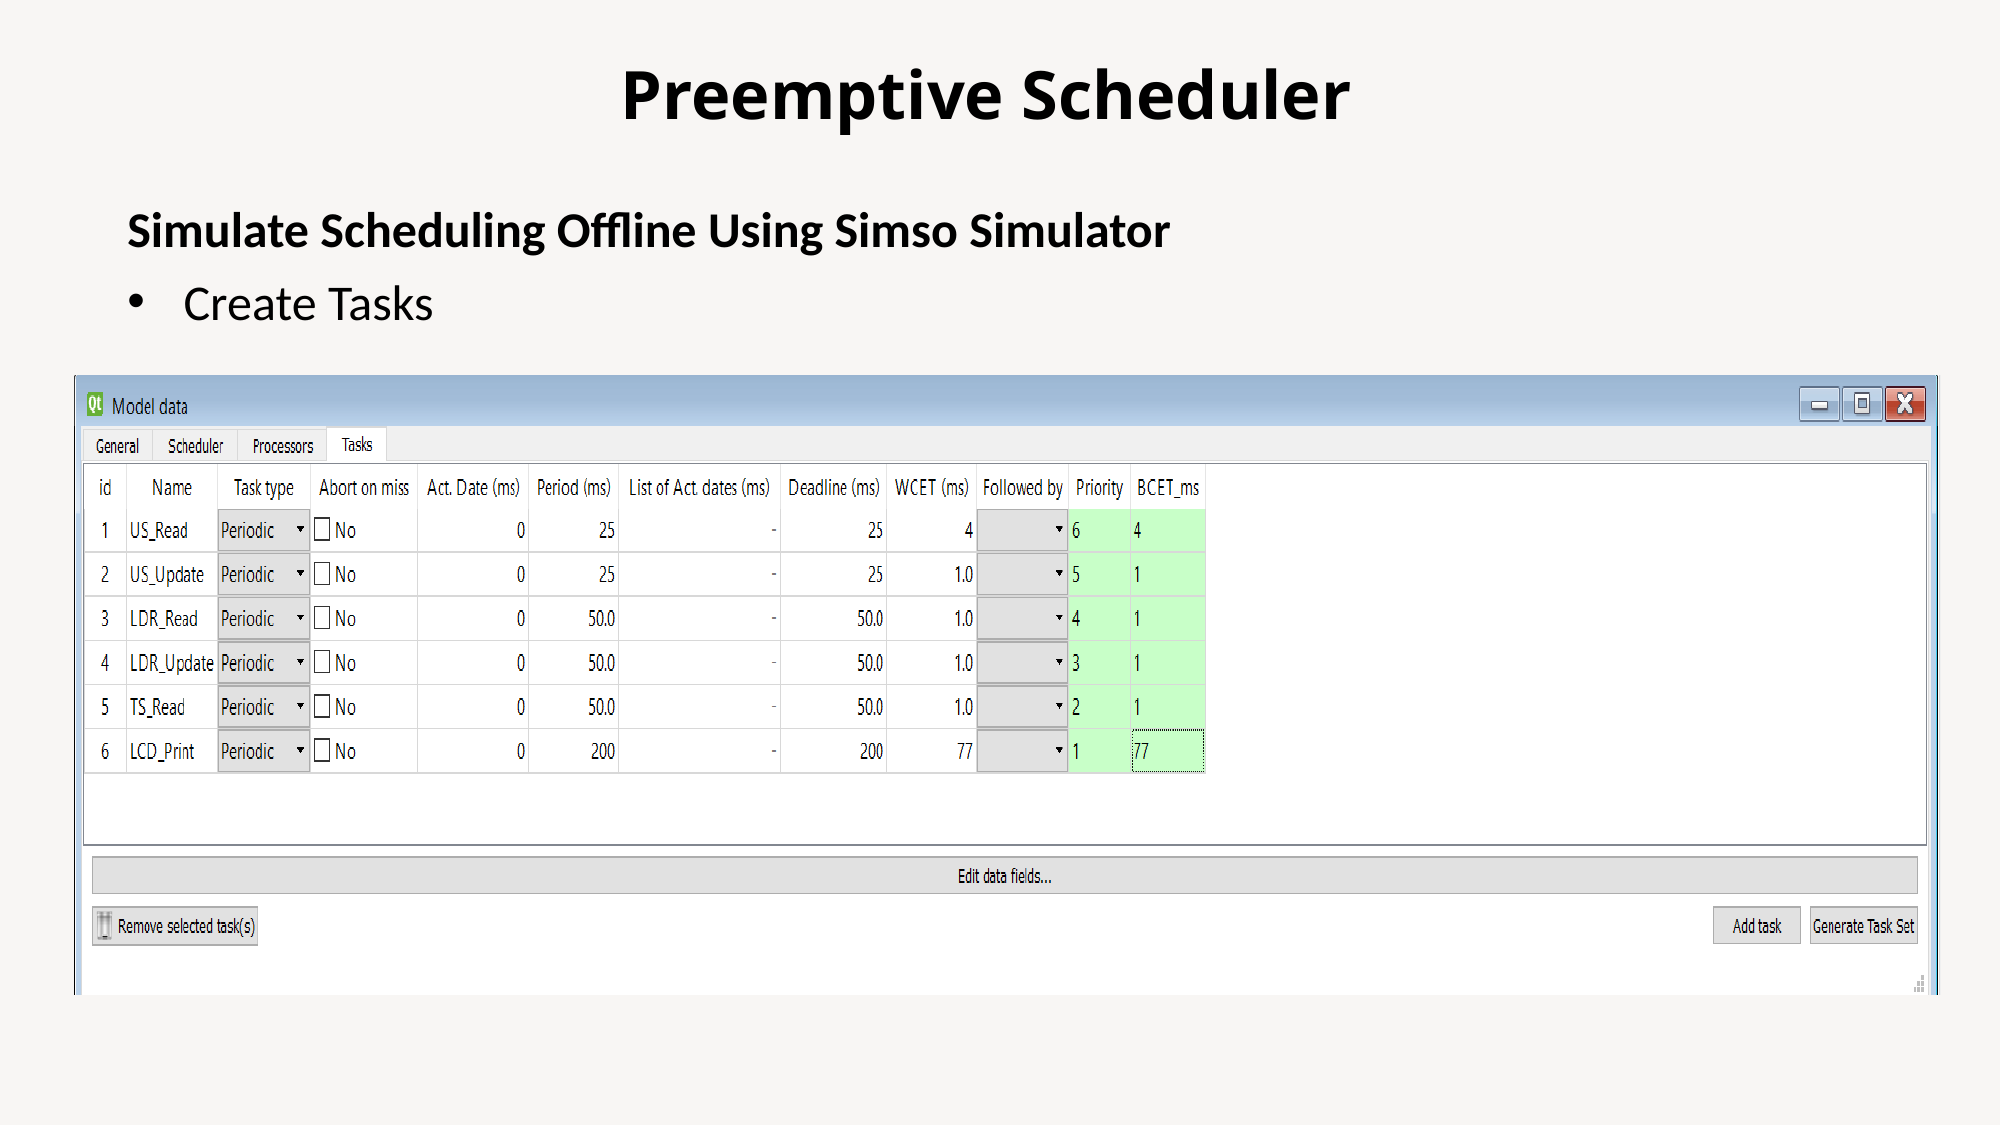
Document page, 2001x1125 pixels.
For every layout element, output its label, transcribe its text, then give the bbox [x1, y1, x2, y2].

picture [74, 375, 1941, 995]
text_box Simulate Scheduling Offline Using Simso Simulator Create Tasks [112, 190, 1868, 338]
text_box Preemptive Scheduler [281, 45, 1605, 141]
